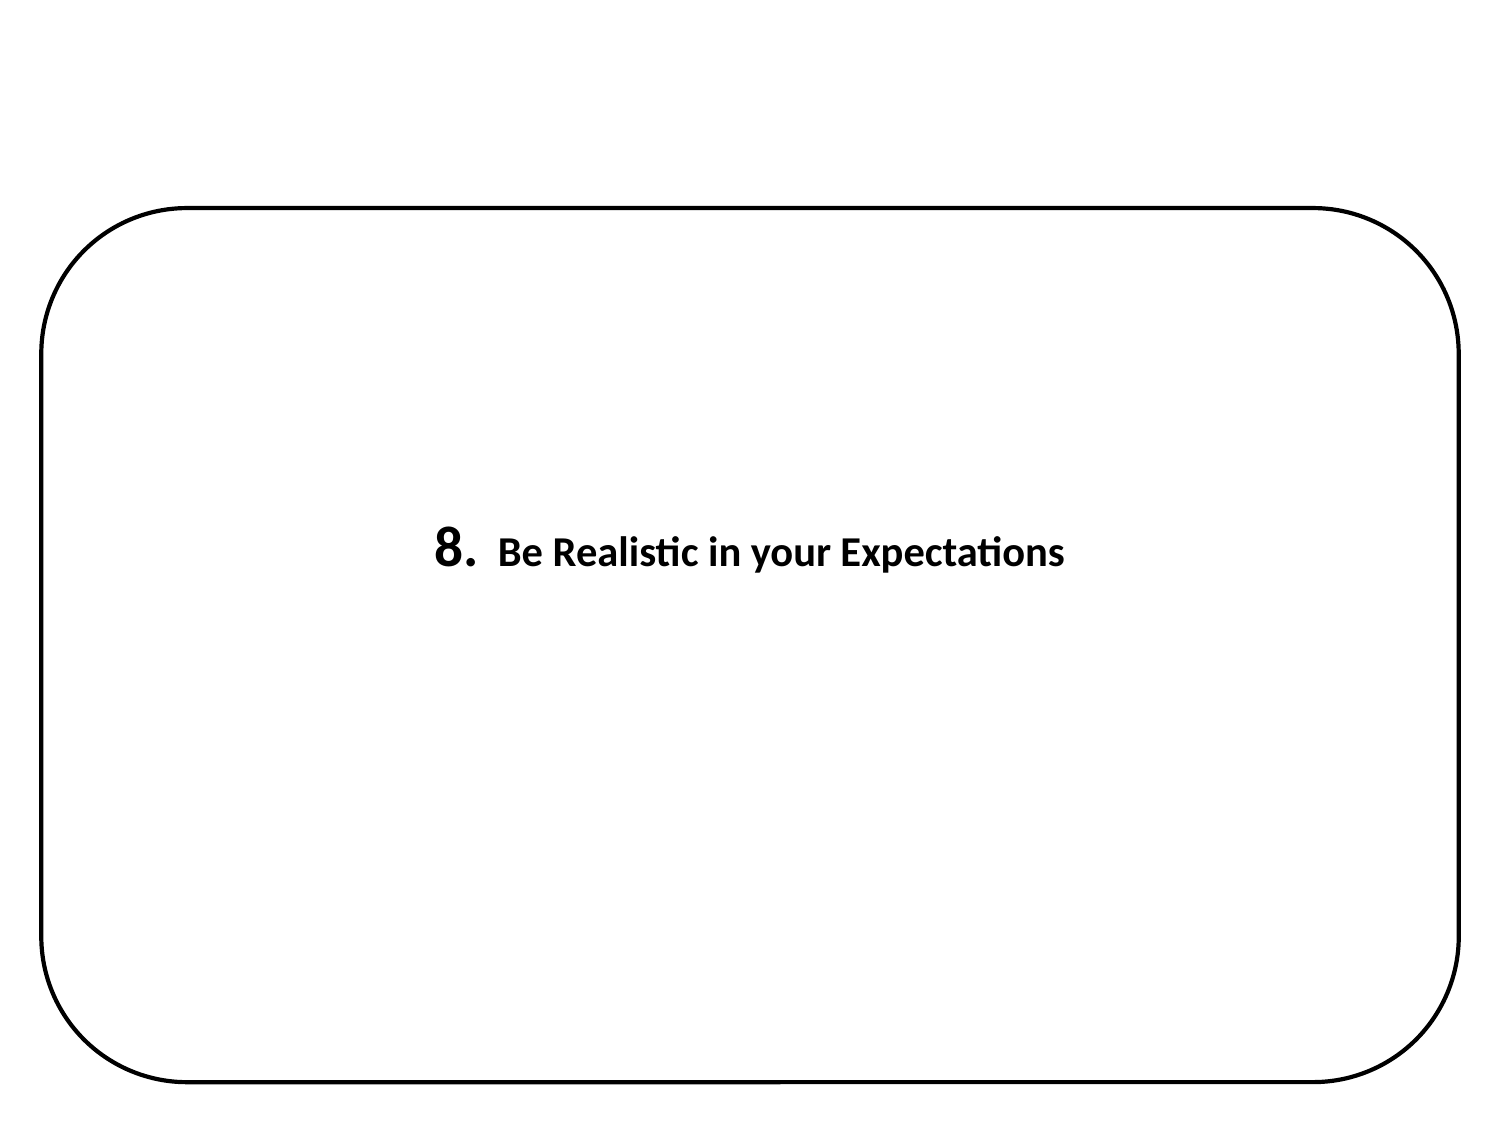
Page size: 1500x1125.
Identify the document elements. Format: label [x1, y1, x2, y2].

text_box [39, 205, 1461, 1085]
